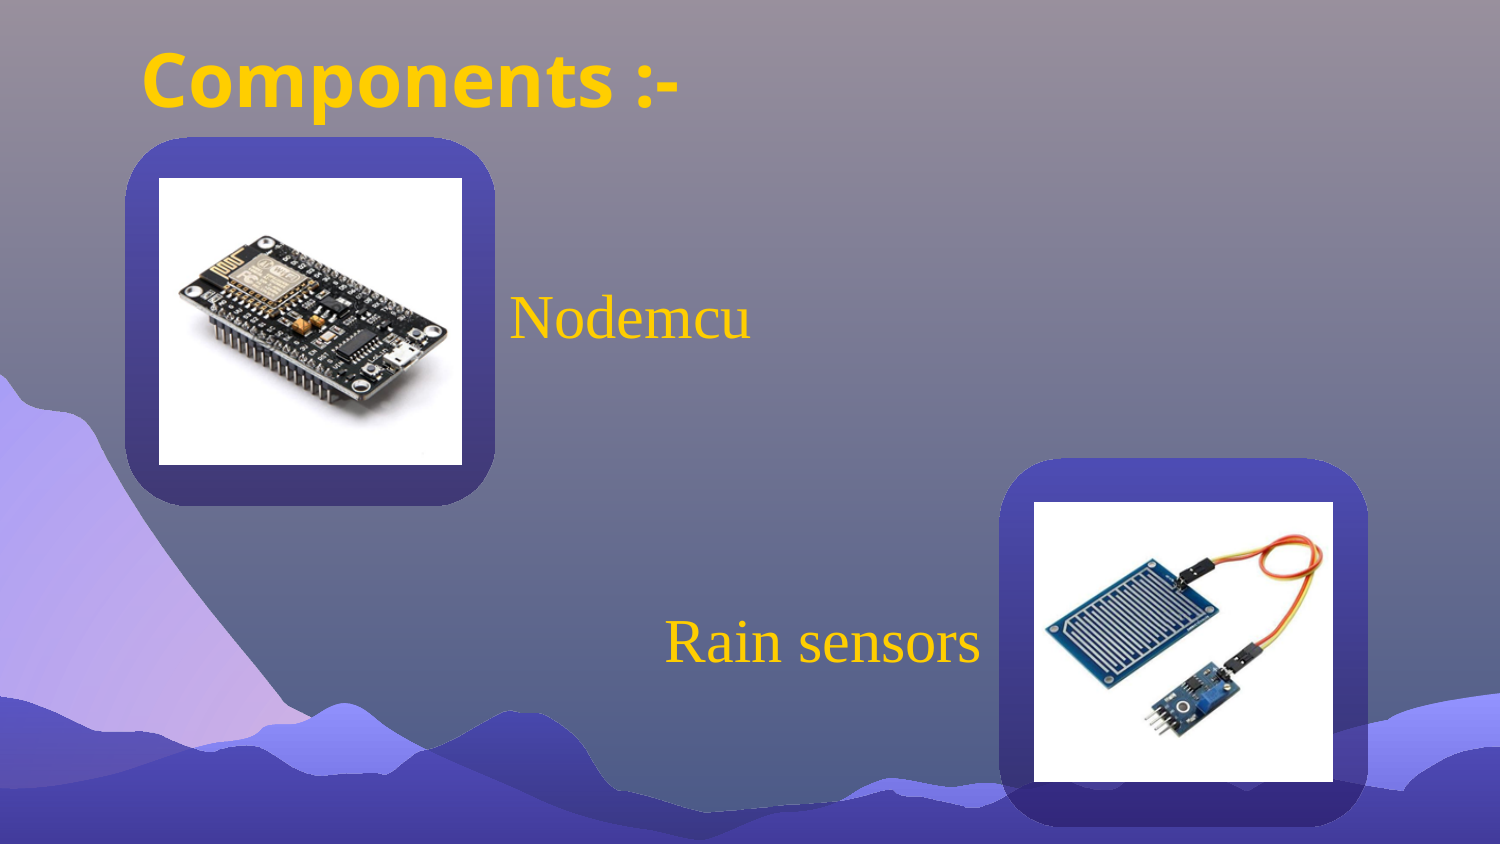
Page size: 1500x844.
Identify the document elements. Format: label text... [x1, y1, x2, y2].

title Components :- [125, 33, 794, 138]
picture [158, 178, 462, 465]
text_box Nodemcu [494, 272, 937, 367]
text_box [125, 137, 495, 506]
text_box Rain sensors [461, 595, 998, 690]
picture [1034, 502, 1333, 783]
text_box [999, 458, 1368, 827]
